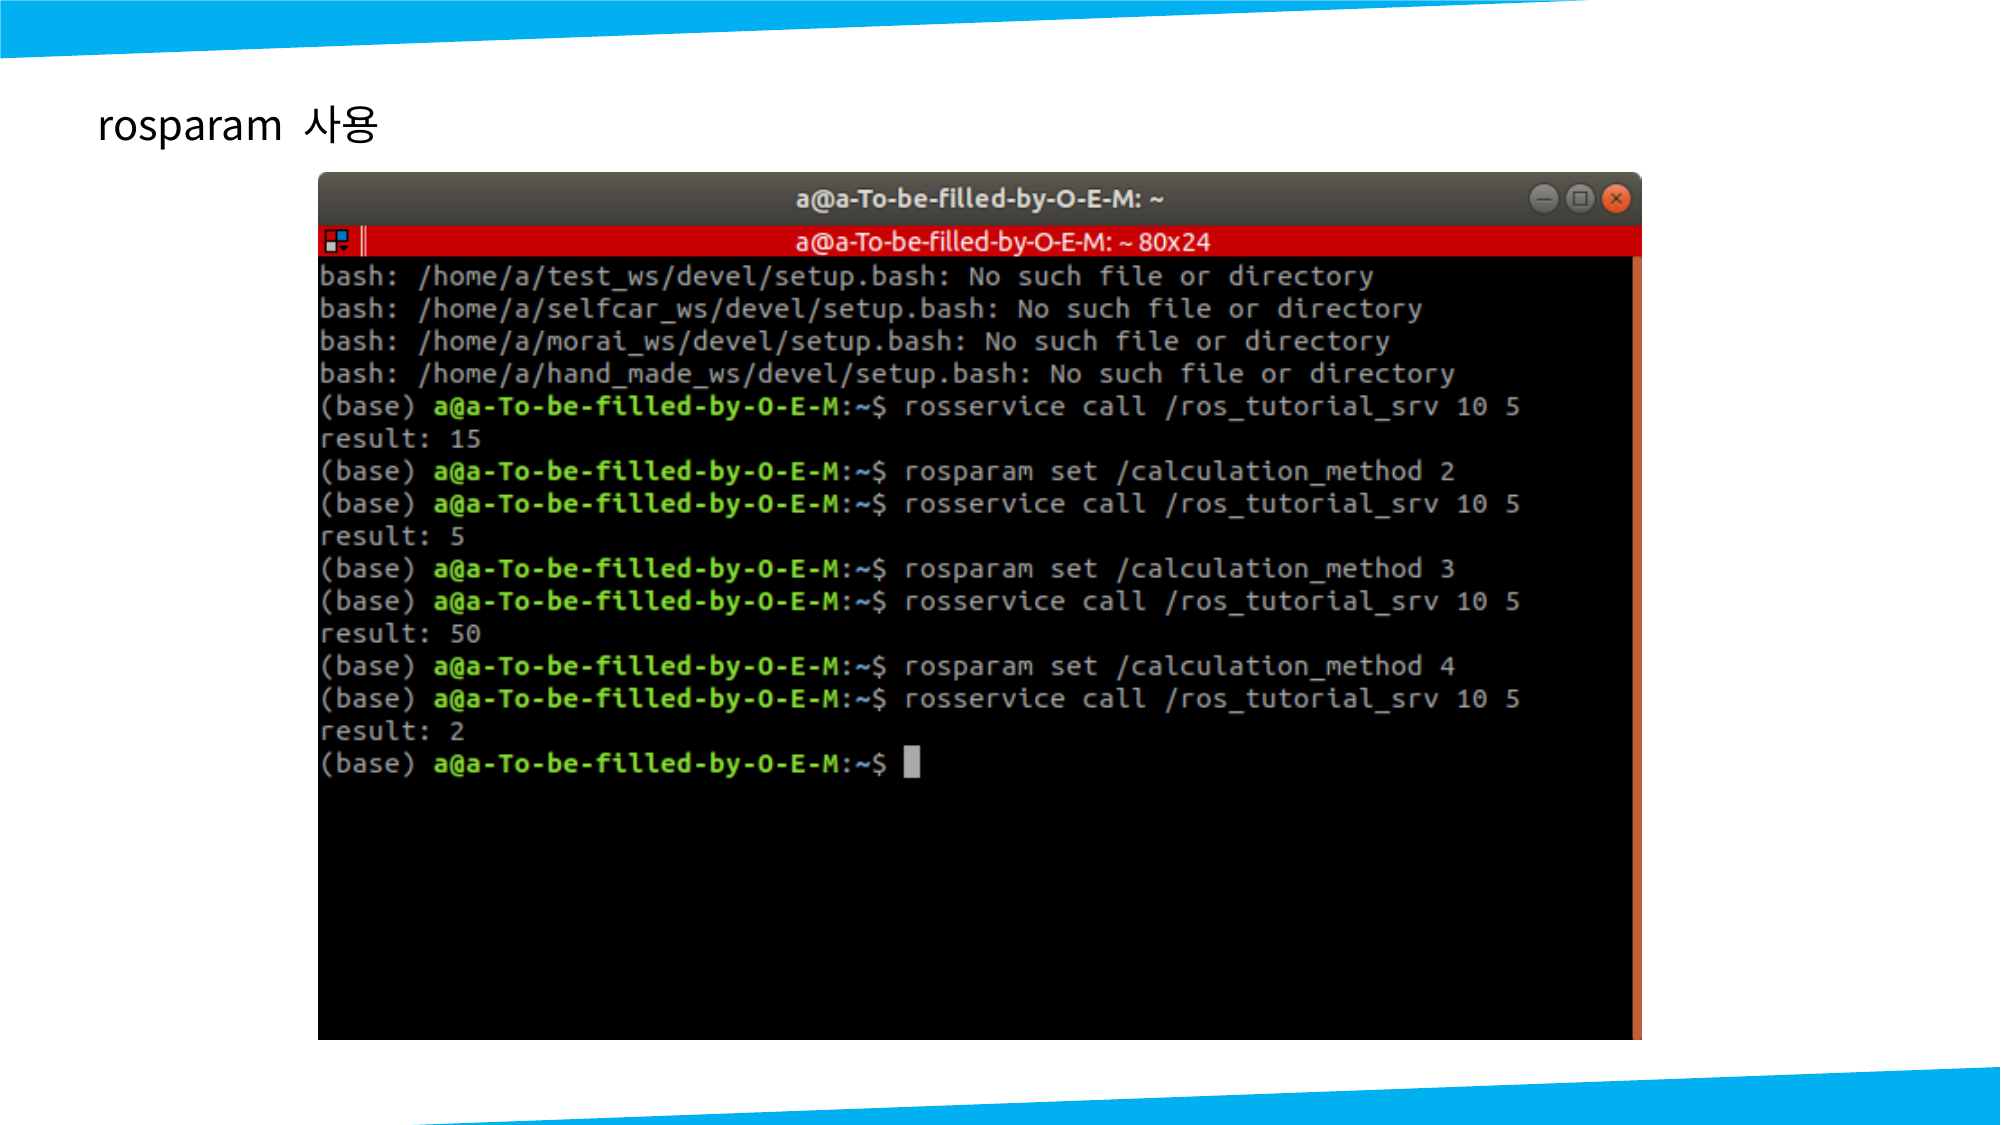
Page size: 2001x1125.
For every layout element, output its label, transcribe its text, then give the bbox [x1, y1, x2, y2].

picture [318, 172, 1642, 1040]
text_box [410, 1064, 2000, 1125]
text_box [0, 0, 1590, 61]
text_box rosparam 사용 [81, 69, 840, 179]
